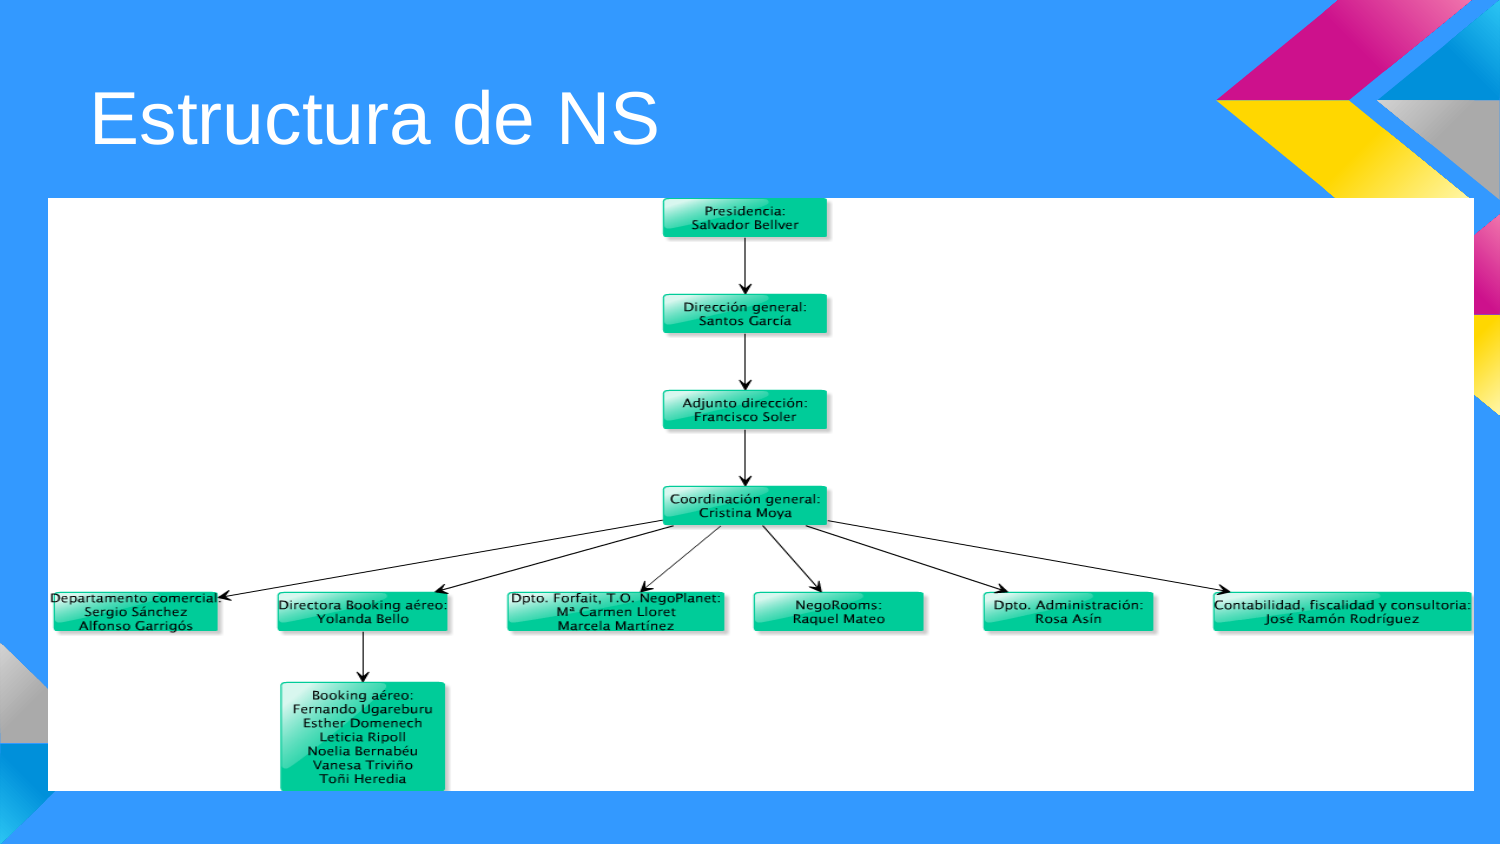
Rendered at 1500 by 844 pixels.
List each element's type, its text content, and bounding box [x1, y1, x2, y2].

picture [48, 198, 1474, 792]
text_box Estructura de NS [74, 33, 1204, 175]
